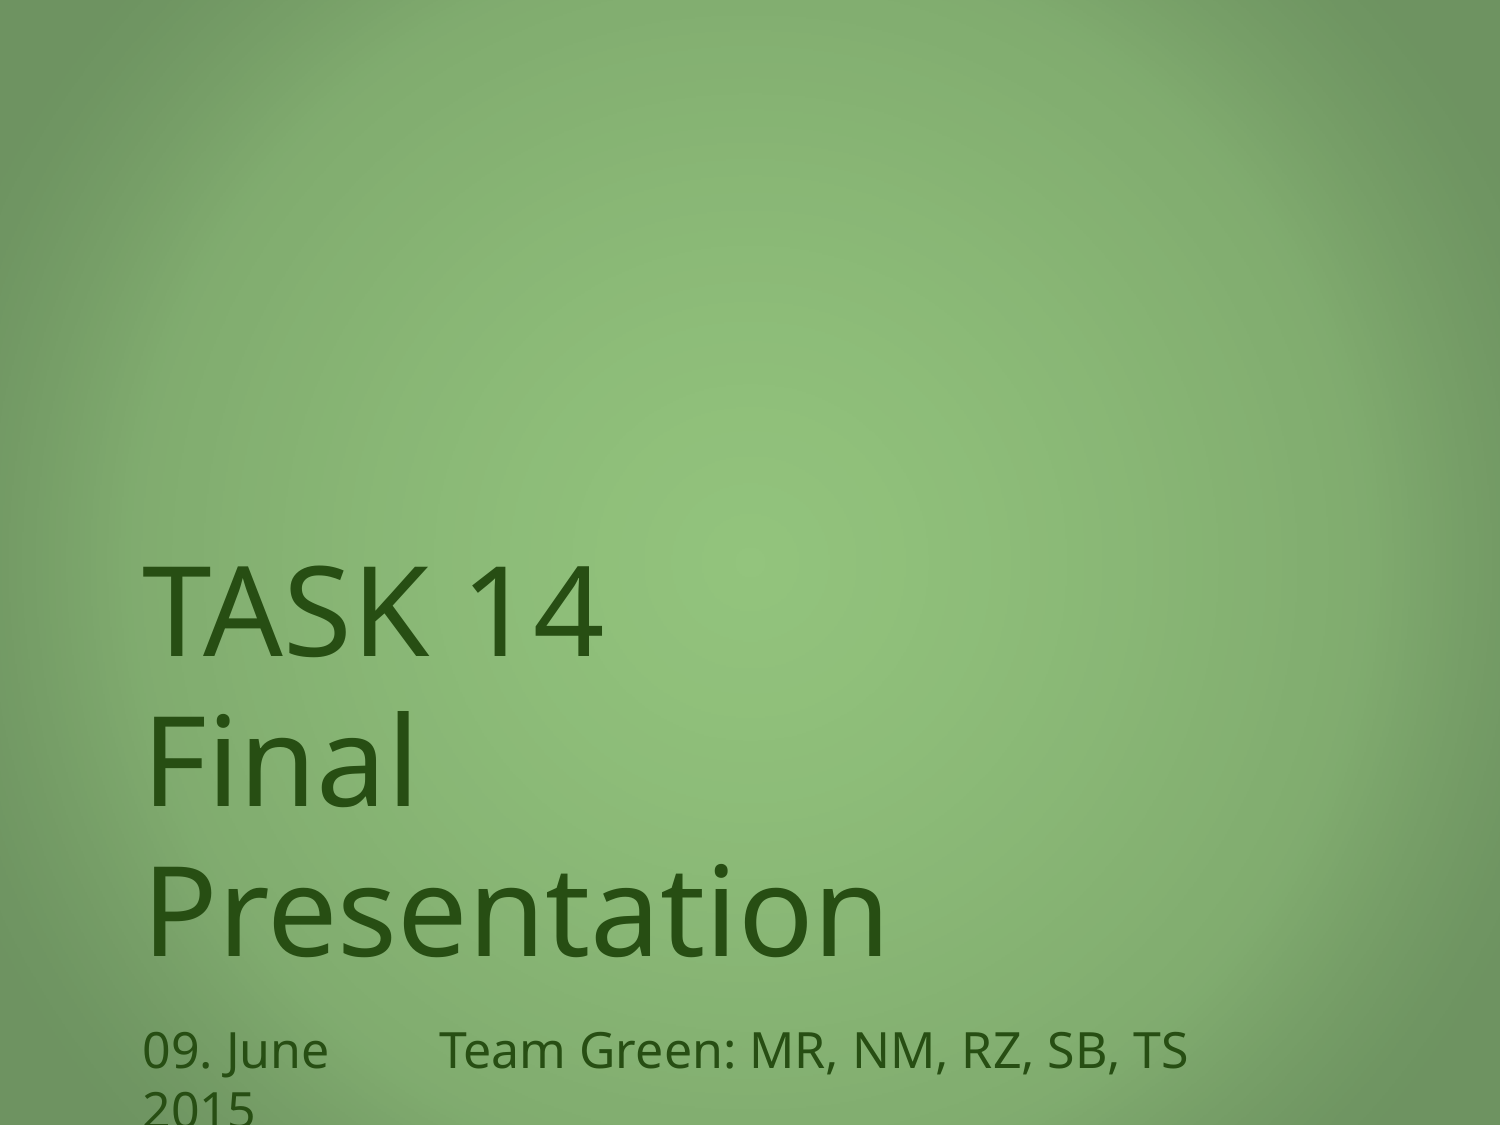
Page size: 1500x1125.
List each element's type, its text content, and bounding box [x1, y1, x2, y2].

picture [0, 0, 1500, 1125]
text_box Team Green: MR, NM, RZ, SB, TS [424, 1003, 1467, 1125]
text_box 09. June 2015 [127, 1003, 424, 1125]
title TASK 14 Final Presentation [127, 109, 1154, 997]
